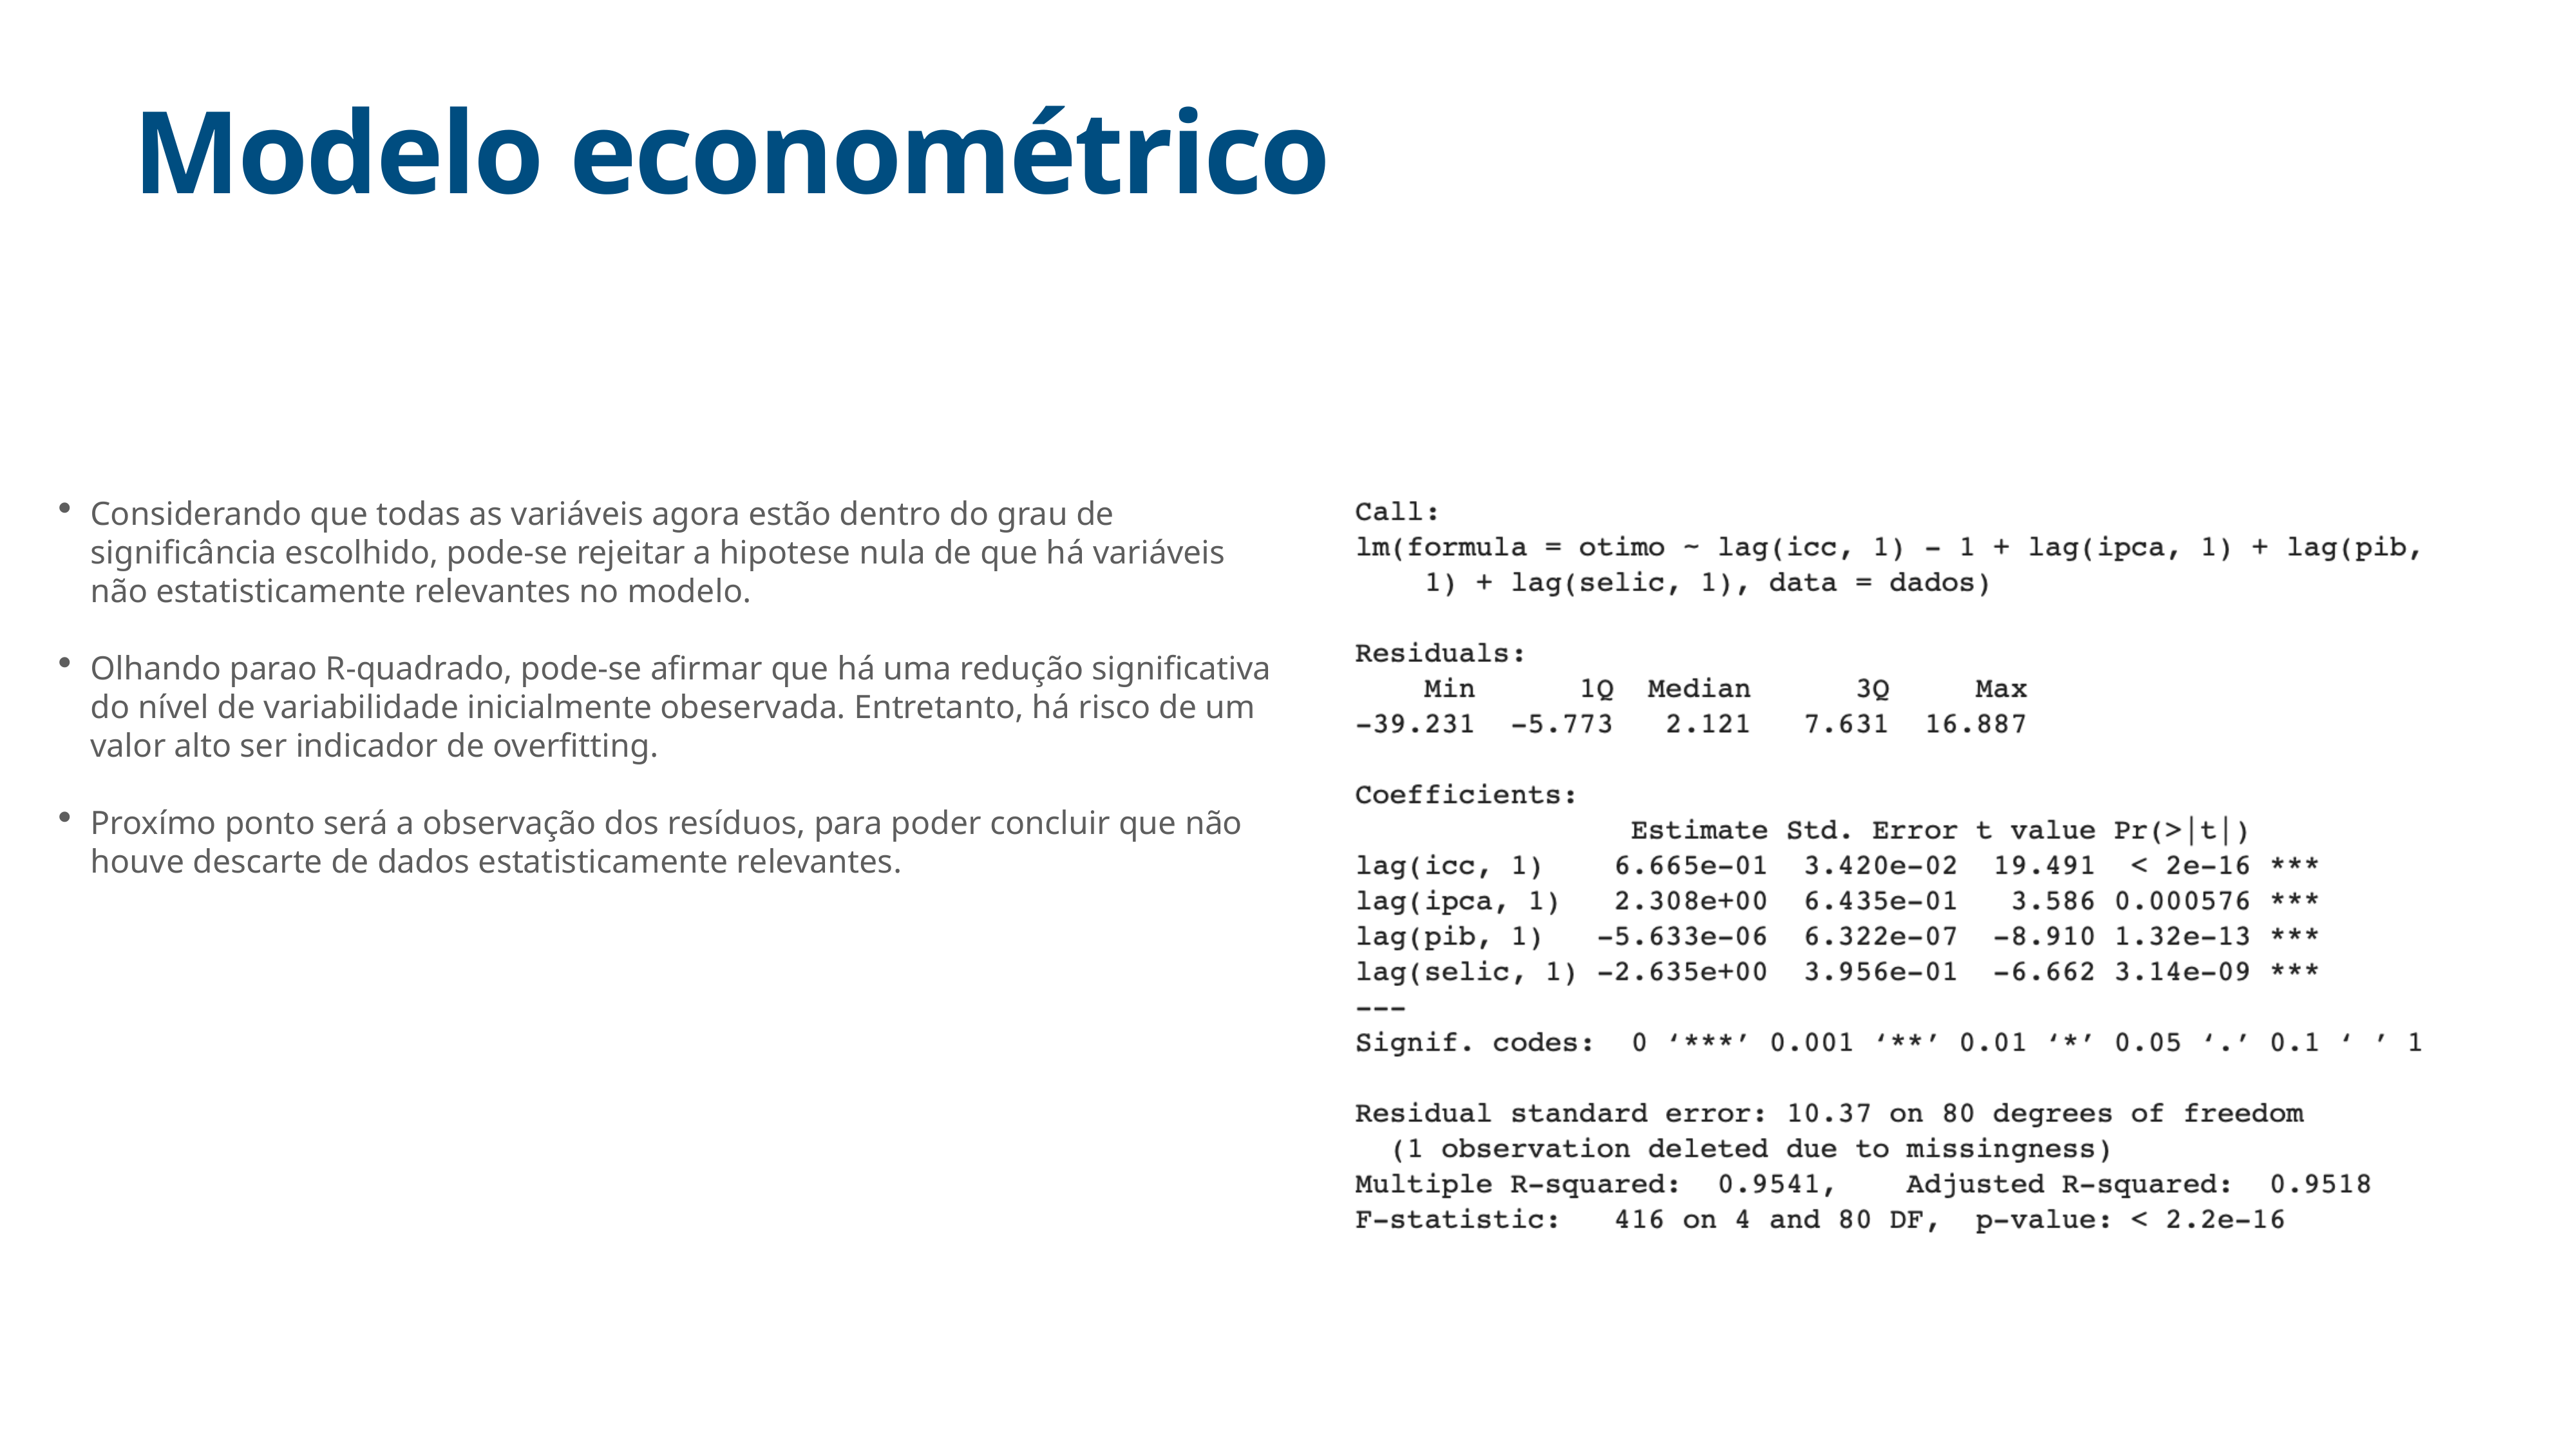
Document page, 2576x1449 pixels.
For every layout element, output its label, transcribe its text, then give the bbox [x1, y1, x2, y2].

title Modelo econométrico [127, 100, 2449, 253]
picture [1327, 485, 2479, 1264]
text_box Considerando que todas as variáveis agora estão dentro do grau de significância escolhido, pode-se rejeitar a hipotese nula de que há variáveis não estatisticamente relevantes no modelo. Olhando parao R-quadrado, pode-se afirmar que há uma redução significativa do nível de variabilidade inicialmente obeservada. Entretanto, há risco de um valor alto ser indicador de overfitting. Proxímo ponto será a observação dos resíduos, para poder concluir que não houve descarte de dados estatisticamente relevantes. [52, 488, 1284, 885]
